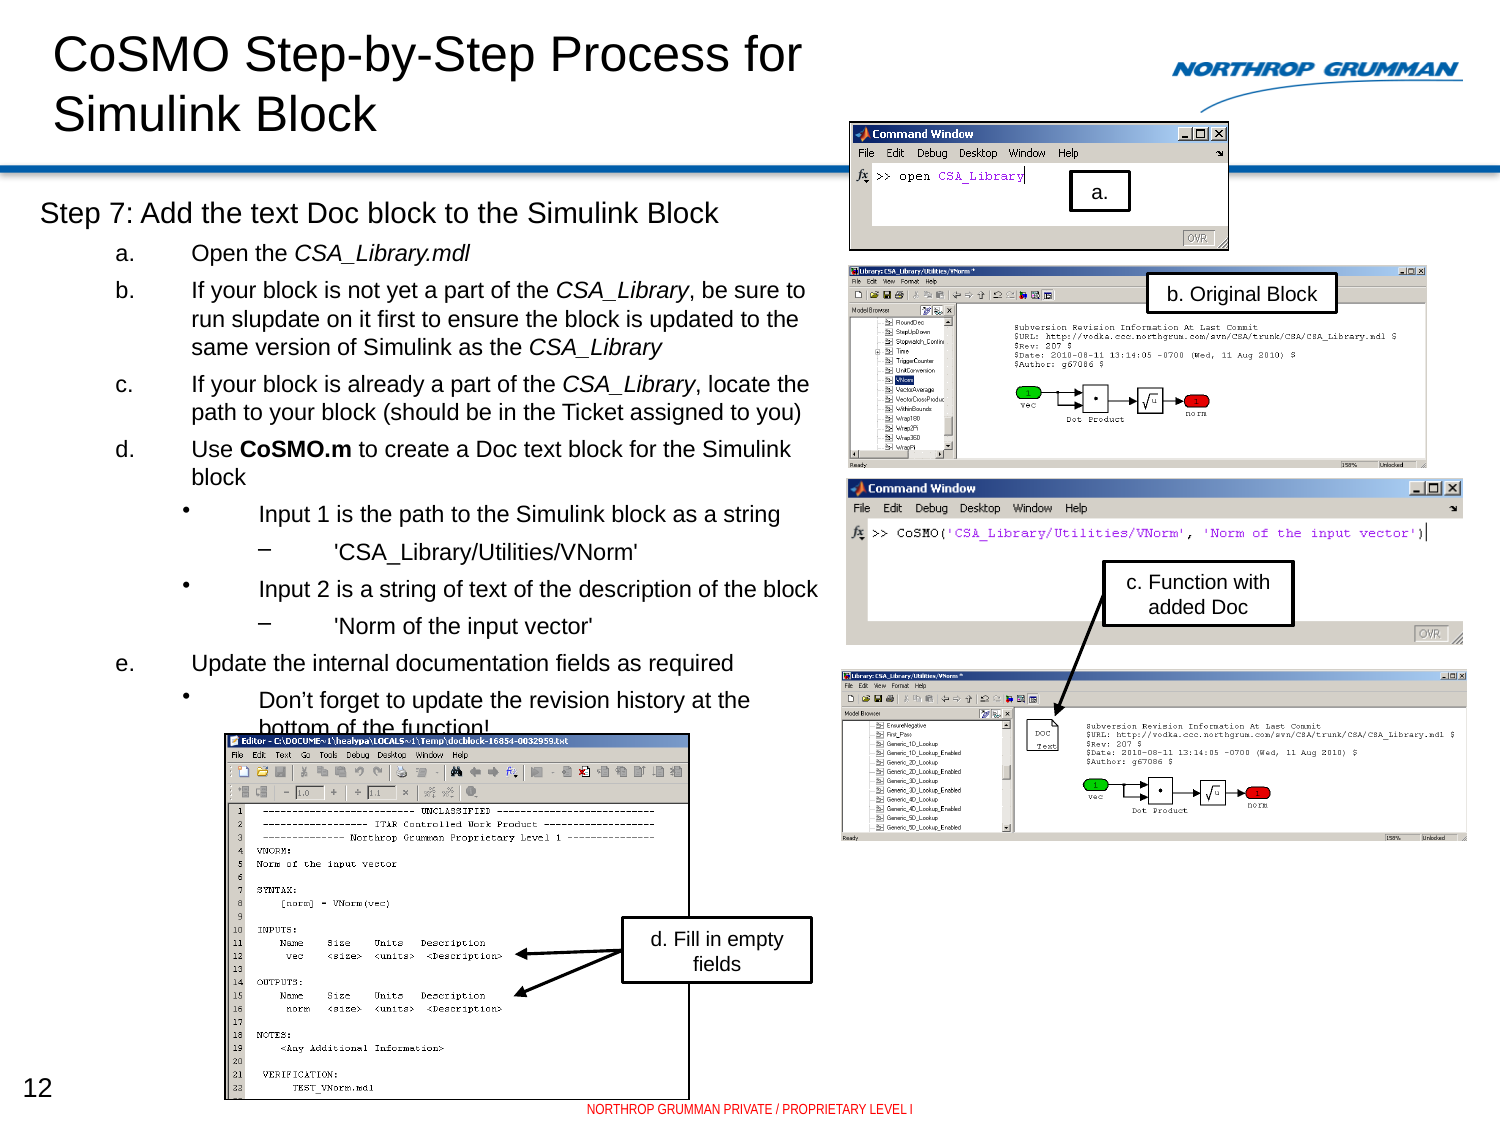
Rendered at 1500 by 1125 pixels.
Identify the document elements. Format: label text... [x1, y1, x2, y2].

picture [849, 122, 1228, 250]
picture [225, 734, 689, 1100]
title CoSMO Step-by-Step Process for Simulink Block [37, 12, 1126, 151]
picture [1172, 62, 1463, 113]
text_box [513, 950, 624, 997]
text_box d. Fill in empty fields [694, 917, 812, 983]
picture [844, 477, 1463, 645]
footer NORTHROP GRUMMAN PRIVATE / PROPRIETARY LEVEL I [417, 1092, 1083, 1125]
slide_number 12 [4, 1062, 71, 1112]
list Step 7: Add the text Doc block to the Simulink Block Open the CSA_Library.mdl If your block is not yet a part of the CSA_Library, be sure to run slupdate on it first to ensure the block is updated to the same version of Simulink as the CSA_Library If your block is already a part of the CSA_Library, locate the path to your block (should be in the Ticket assigned to you) Use CoSMO.m to create a Doc text block for the Simulink block Input 1 is the path to the Simulink block as a string 'CSA_Library/Utilities/VNorm' Input 2 is a string of text of the description of the block 'Norm of the input vector' Update the internal documentation fields as required Don’t forget to update the revision history at the bottom of the function! [24, 185, 837, 756]
picture [848, 265, 1427, 468]
picture [841, 669, 1468, 841]
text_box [1054, 593, 1105, 717]
